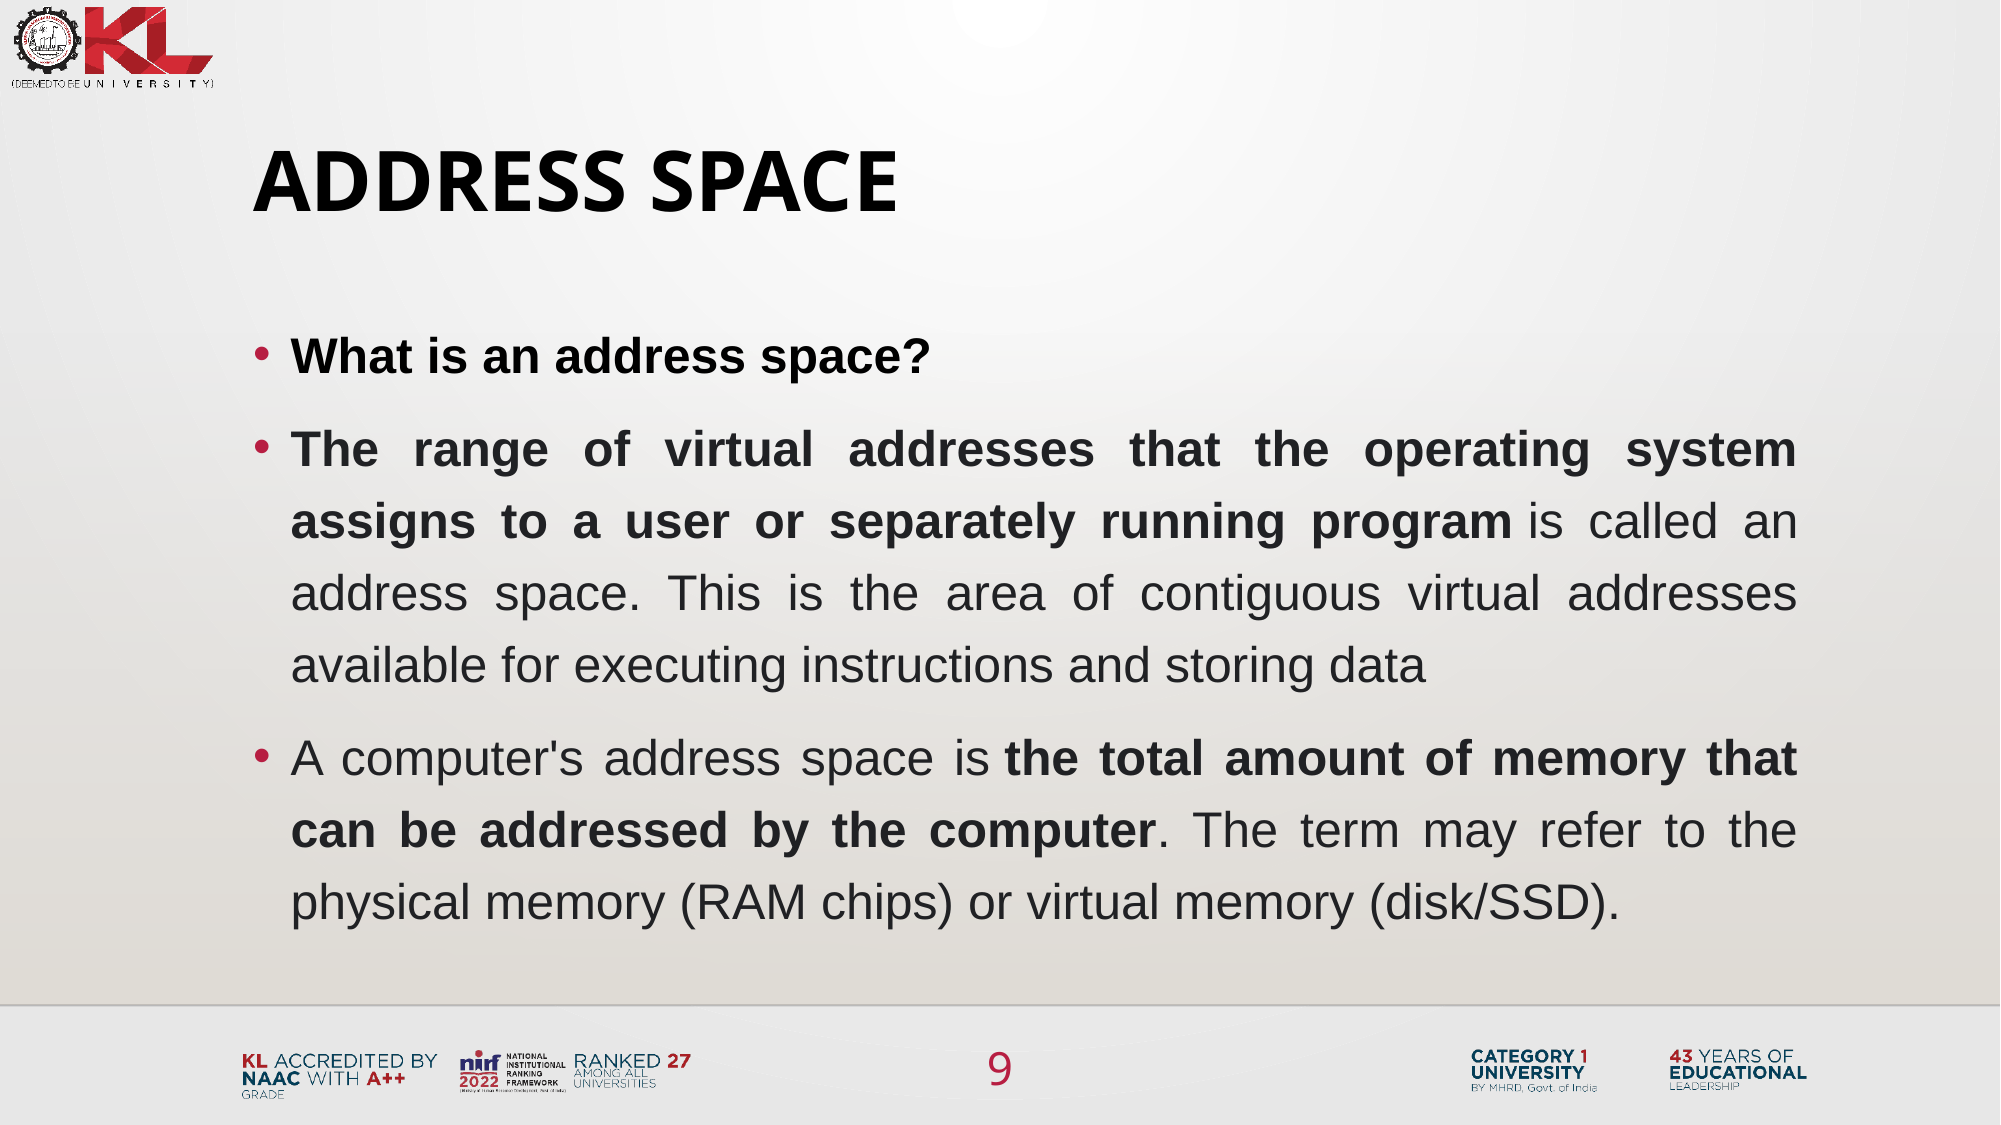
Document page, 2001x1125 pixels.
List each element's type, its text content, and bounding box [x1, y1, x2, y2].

picture [1447, 1045, 1814, 1101]
picture [238, 1045, 716, 1103]
list What is an address space? The range of virtual addresses that the operating system assigns to a user or separately running program is called an address space. This is the area of contiguous virtual addresses available for executing instructions and storing data A computer's address space is the total amount of memory that can be addressed by the computer. The term may refer to the physical memory (RAM chips) or virtual memory (disk/SSD). [238, 304, 1814, 971]
picture [12, 5, 213, 88]
title ADDRESS SPACE [238, 131, 1814, 304]
slide_number 9 [933, 1031, 1067, 1115]
